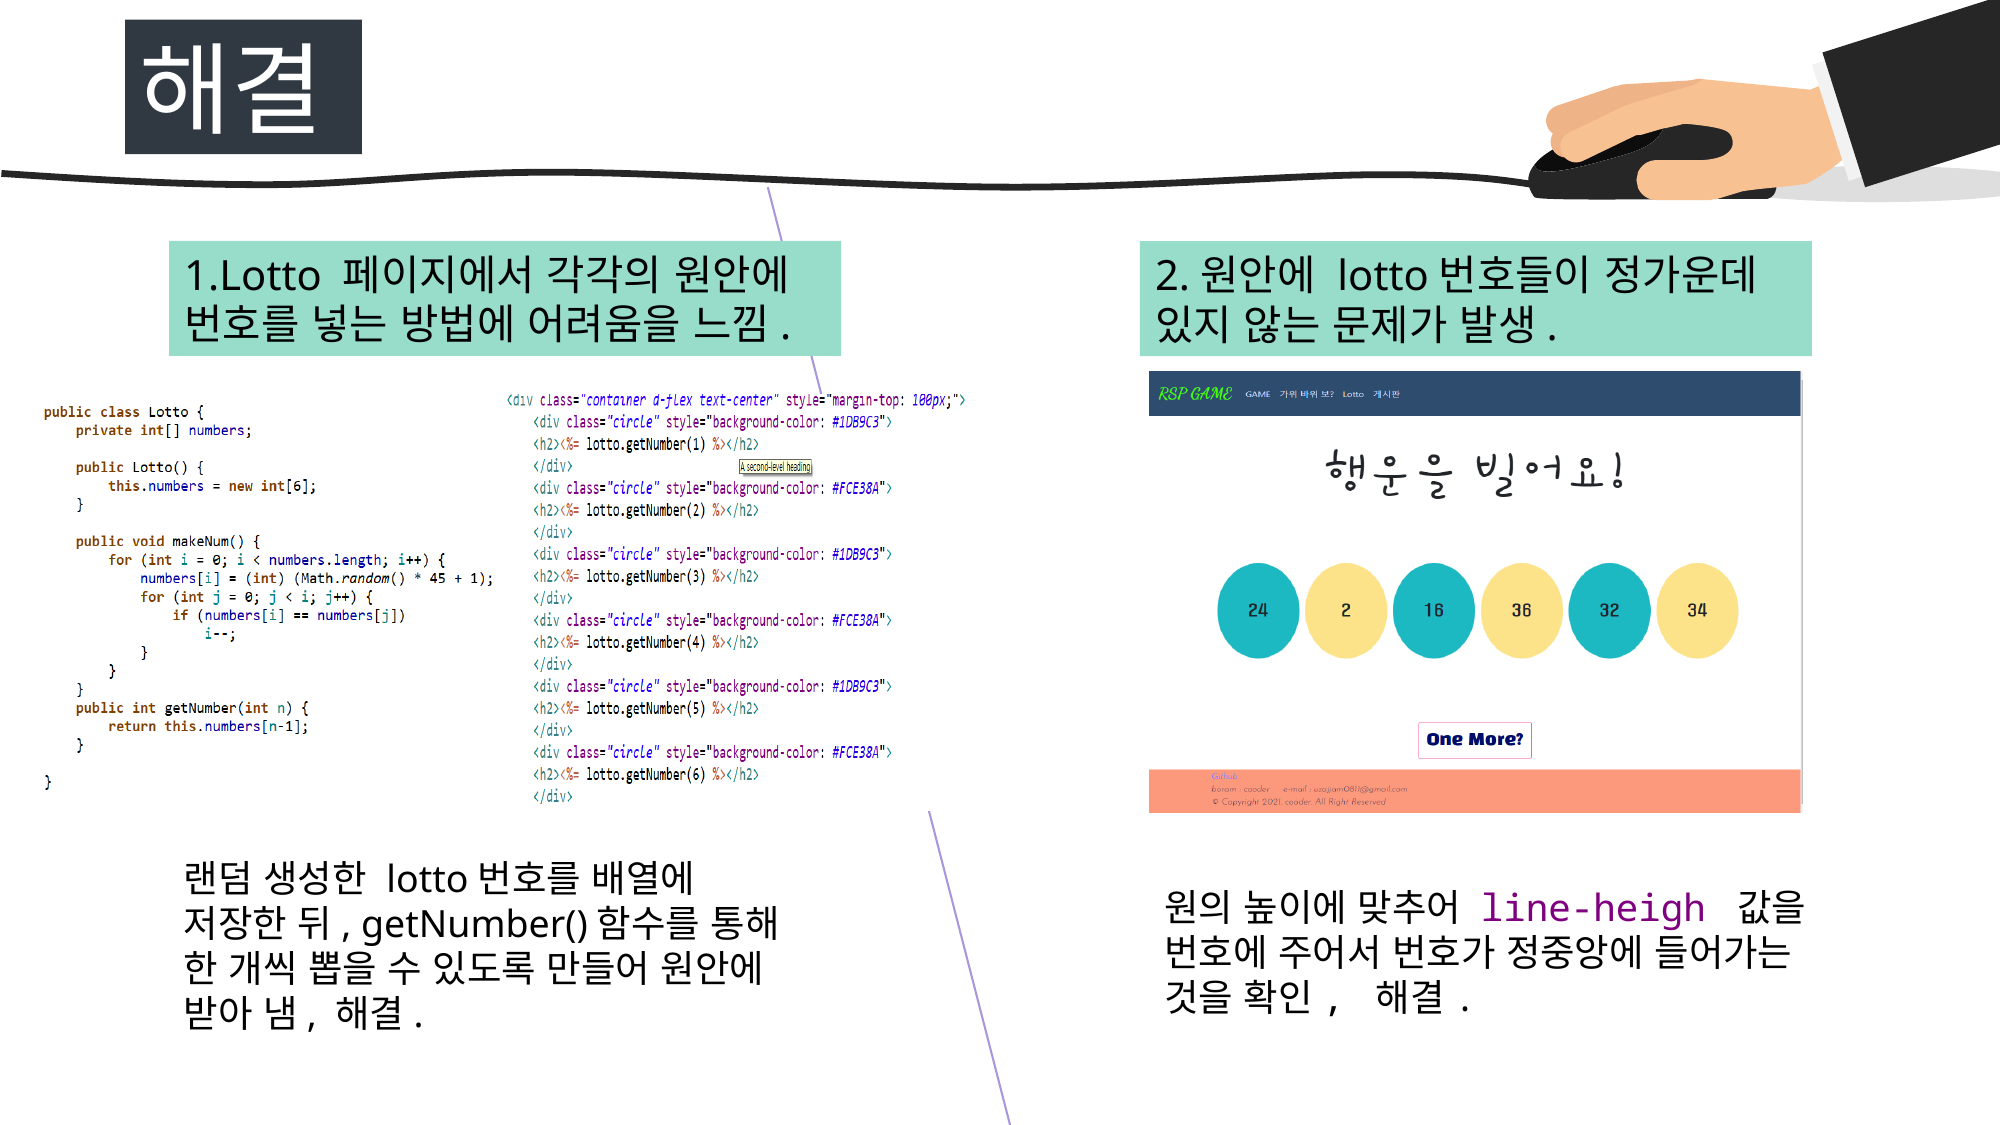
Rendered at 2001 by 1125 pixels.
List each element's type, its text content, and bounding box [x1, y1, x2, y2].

text_box [1772, 173, 2000, 204]
text_box 1.Lotto 페이지에서 각각의 원안에 번호를 넣는 방법에 어려움을 느낌. [169, 240, 842, 356]
text_box [1534, 131, 1660, 170]
text_box 해결 [125, 19, 362, 155]
text_box 원의 높이에 맞추어 line-heigh 값을 번호에 주어서 번호가 정중앙에 들어가는 것을 확인, 해결. [1149, 876, 1823, 1027]
text_box [1527, 125, 1731, 201]
text_box [1, 171, 1535, 189]
text_box [1721, 189, 1778, 200]
text_box [1559, 78, 1829, 202]
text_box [1829, 20, 2000, 180]
text_box [1545, 79, 1687, 134]
text_box 랜덤 생성한 lotto번호를 배열에 저장한 뒤, getNumber()함수를 통해 한 개씩 뽑을 수 있도록 만들어 원안에 받아 냄, 해결. [169, 847, 822, 1042]
picture [1149, 371, 1803, 813]
text_box 2.원안에 lotto번호들이 정가운데 있지 않는 문제가 발생. [1139, 241, 1812, 357]
text_box [1549, 77, 1703, 159]
picture [42, 394, 969, 811]
